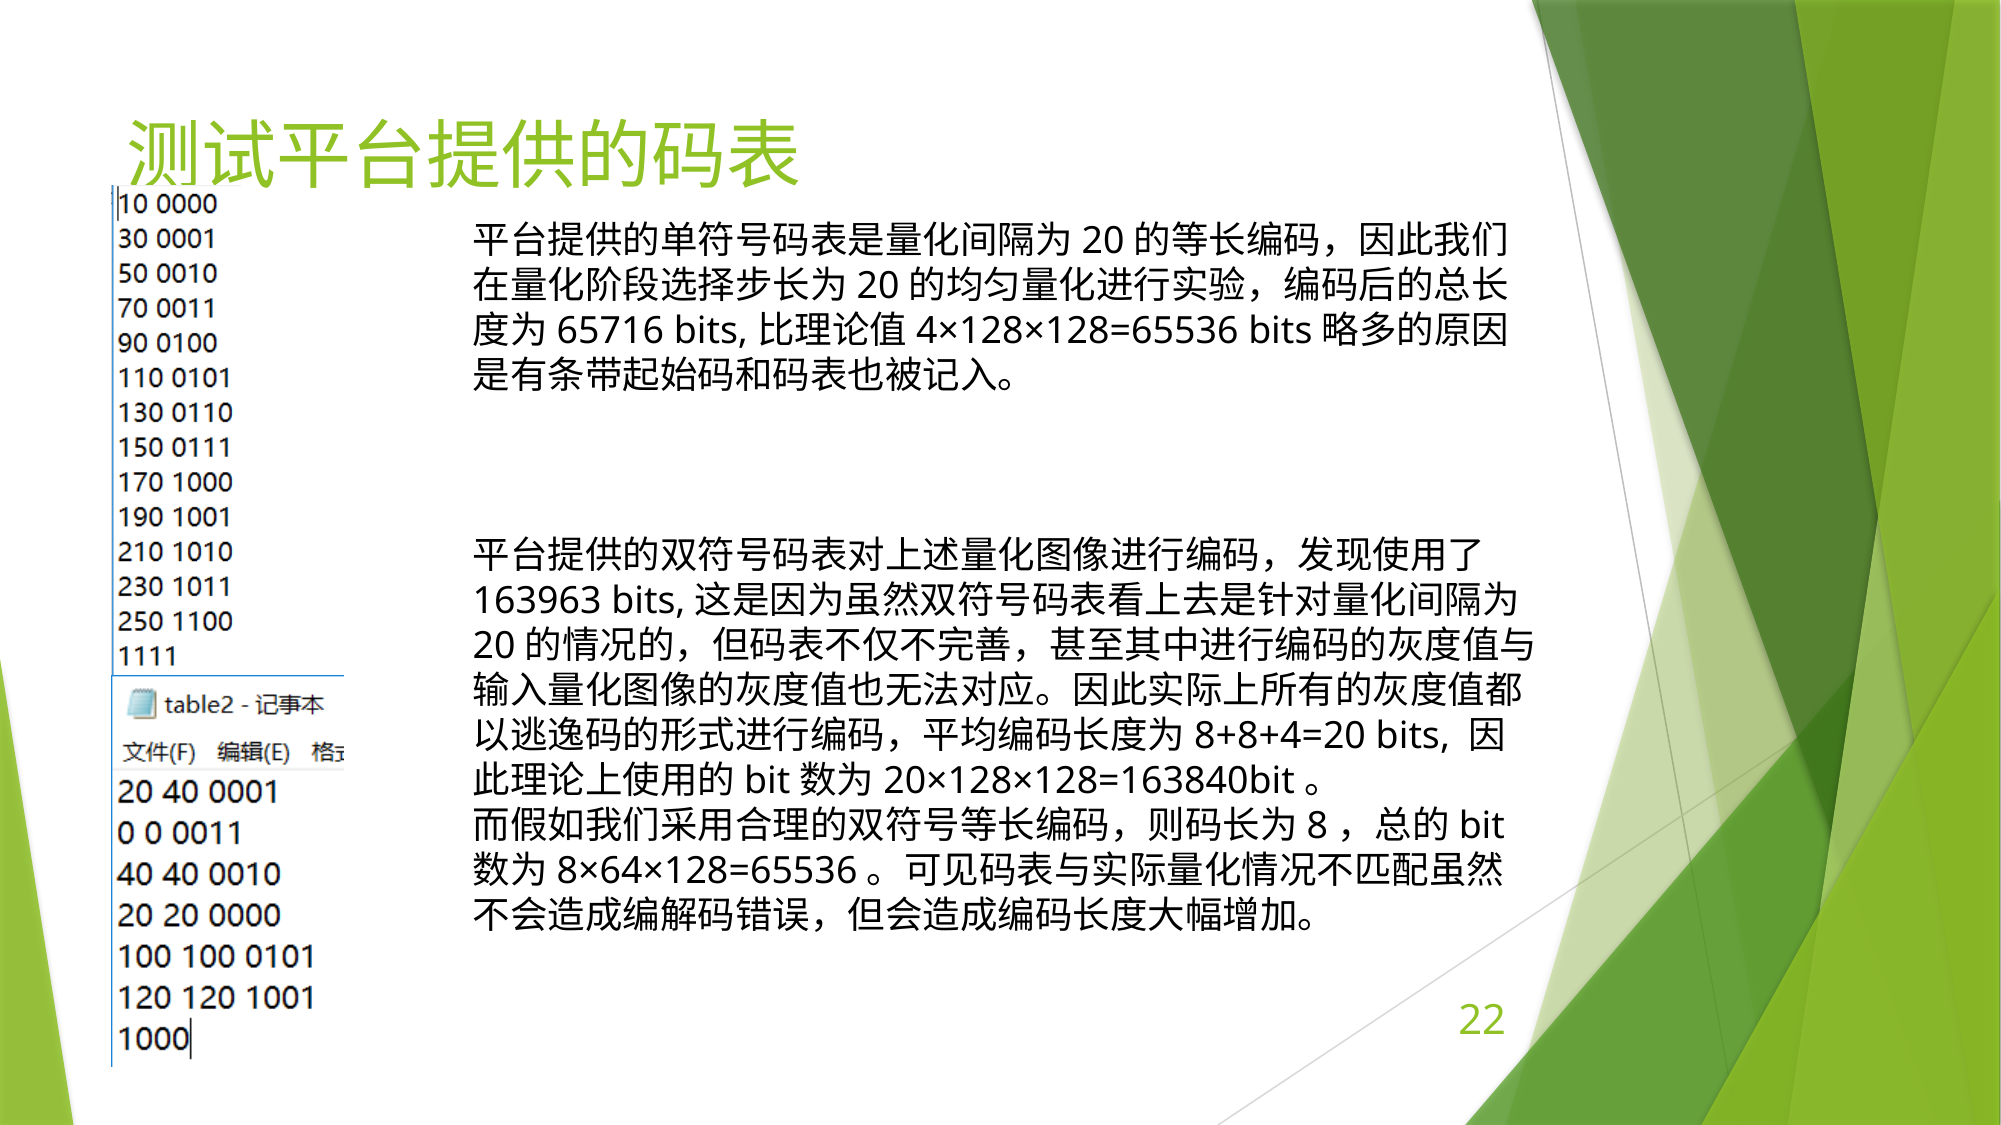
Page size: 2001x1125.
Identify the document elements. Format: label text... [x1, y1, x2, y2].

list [110, 185, 242, 675]
slide_number 22 [1409, 991, 1522, 1051]
picture [110, 675, 345, 1068]
text_box 平台提供的单符号码表是量化间隔为20的等长编码，因此我们在量化阶段选择步长为20的均匀量化进行实验，编码后的总长度为65716 bits,比理论值4×128×128=65536 bits略多的原因是有条带起始码和码表也被记入。 平台提供的双符号码表对上述量化图像进行编码，发现使用了163963 bits,这是因为虽然双符号码表看上去是针对量化间隔为20的情况的，但码表不仅不完善，甚至其中进行编码的灰度值与输入量化图像的灰度值也无法对应。因此实际上所有的灰度值都以逃逸码的形式进行编码，平均编码长度为8+8+4=20 bits, 因此理论上使用的bit数为20×128×128=163840bit。 而假如我们采用合理的双符号等长编码，则码长为8，总的bit数为8×64×128=65536。可见码表与实际量化情况不匹配虽然不会造成编解码错误，但会造成编码长度大幅增加。 [457, 208, 1555, 988]
title 测试平台提供的码表 [111, 99, 1522, 317]
